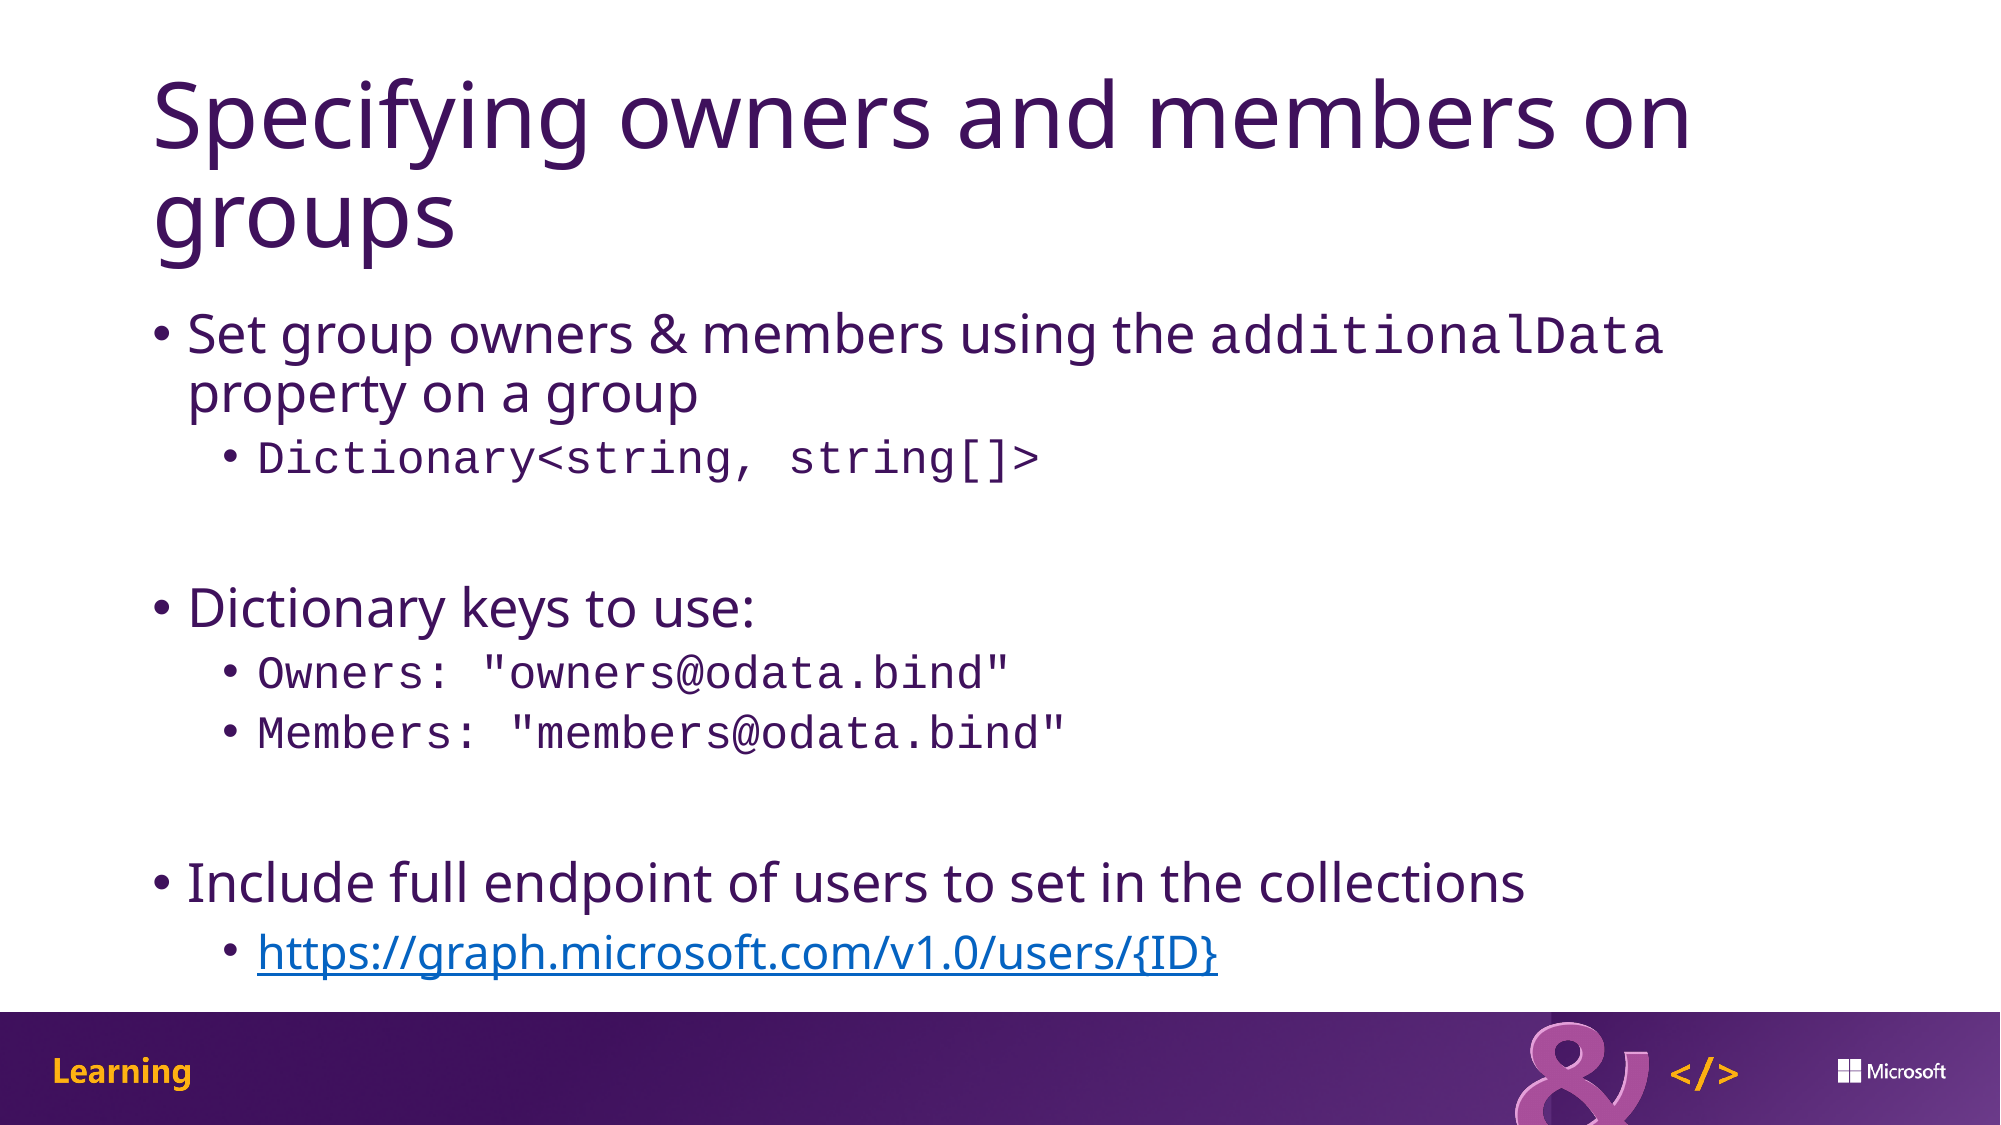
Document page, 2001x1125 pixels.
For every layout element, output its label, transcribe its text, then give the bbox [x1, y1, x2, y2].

list Set group owners & members using the additionalData property on a group Dictionary<string, string[]> Dictionary keys to use: Owners: "owners@odata.bind" Members: "members@odata.bind" Include full endpoint of users to set in the collections https://graph.microsoft.com/v1.0/users/{ID} [137, 299, 1863, 990]
title Specifying owners and members on groups [137, 59, 1863, 278]
picture [0, 1012, 2000, 1125]
